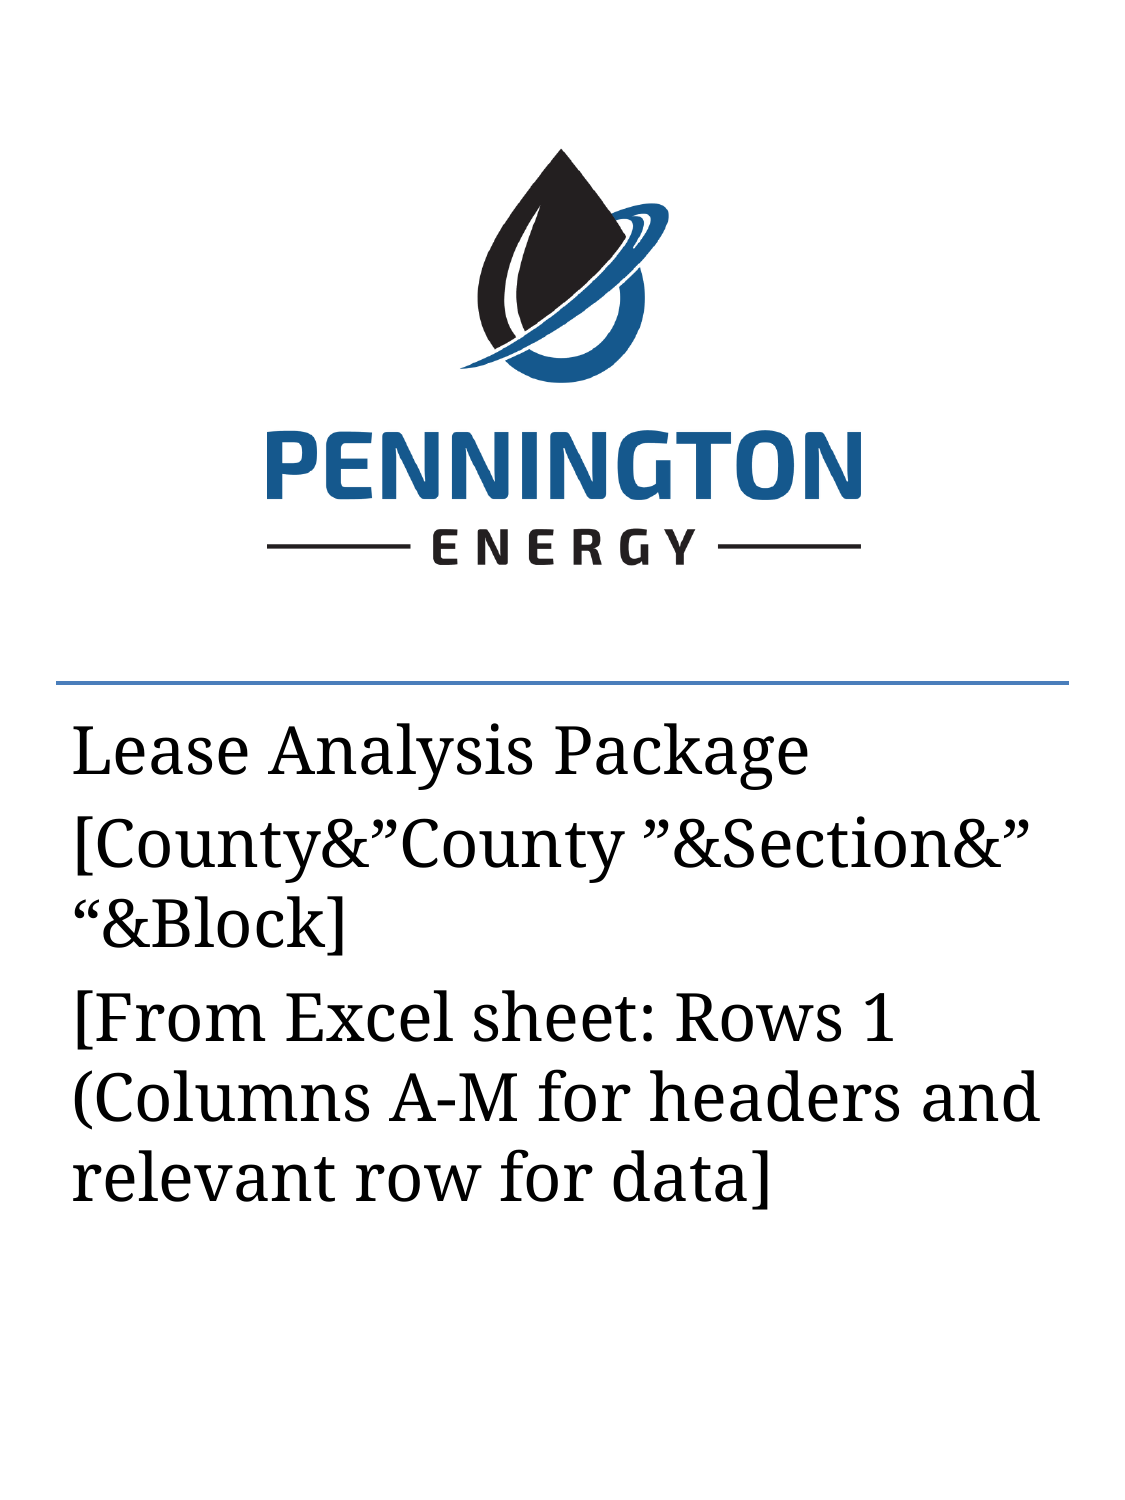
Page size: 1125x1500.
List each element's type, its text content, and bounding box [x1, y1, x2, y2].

text_box Lease Analysis Package [County&”County ”&Section&” “&Block] [From Excel sheet: Rows 1 (Columns A-M for headers and relevant row for data] [56, 699, 1069, 1299]
picture [266, 147, 862, 566]
